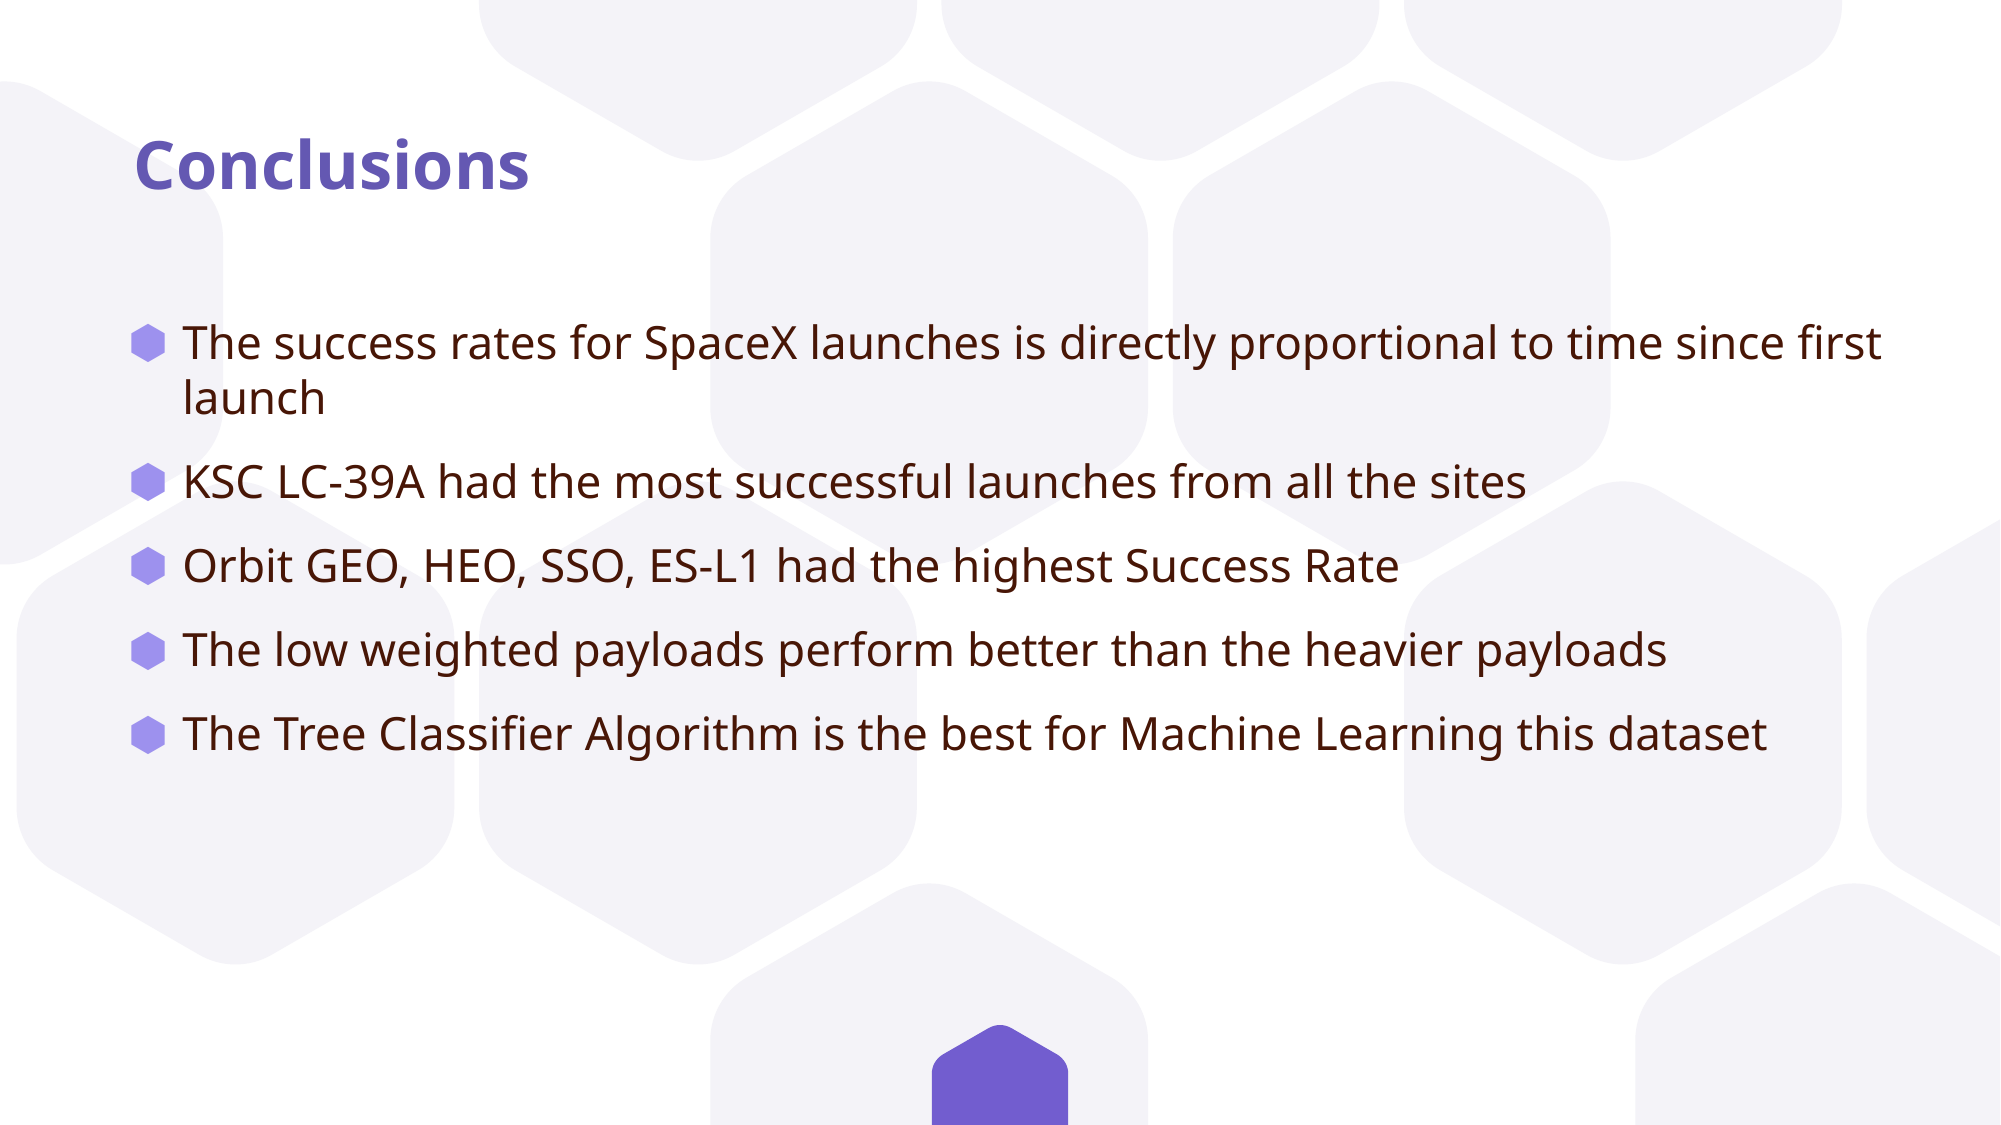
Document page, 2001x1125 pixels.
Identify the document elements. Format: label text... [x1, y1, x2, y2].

text_box Conclusions [119, 115, 1434, 257]
text_box The success rates for SpaceX launches is directly proportional to time since first launch KSC LC-39A had the most successful launches from all the sites Orbit GEO, HEO, SSO, ES-L1 had the highest Success Rate The low weighted payloads perform better than the heavier payloads The Tree Classifier Algorithm is the best for Machine Learning this dataset [107, 313, 1928, 1022]
